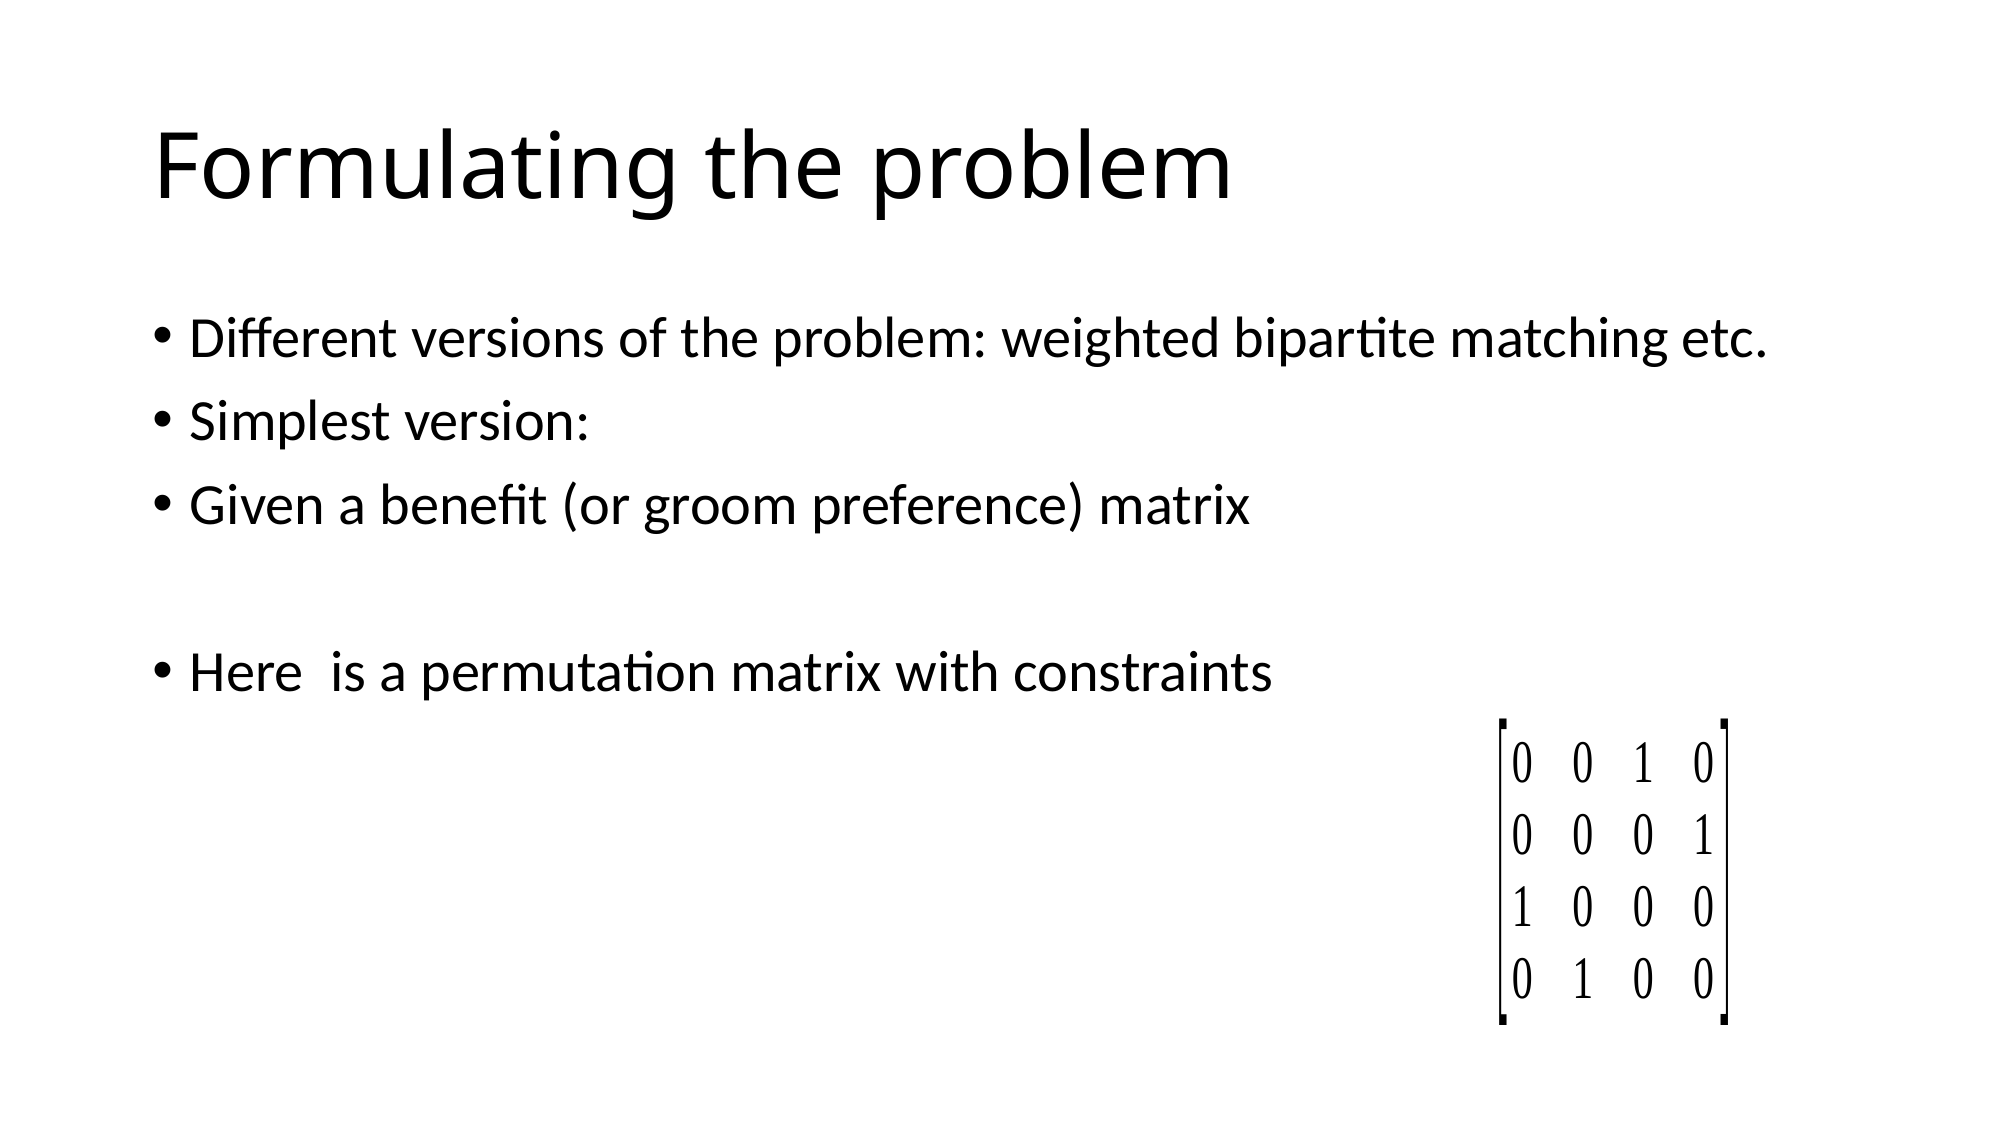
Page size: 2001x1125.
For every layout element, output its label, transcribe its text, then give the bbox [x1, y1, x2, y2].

title Formulating the problem [137, 59, 1863, 278]
